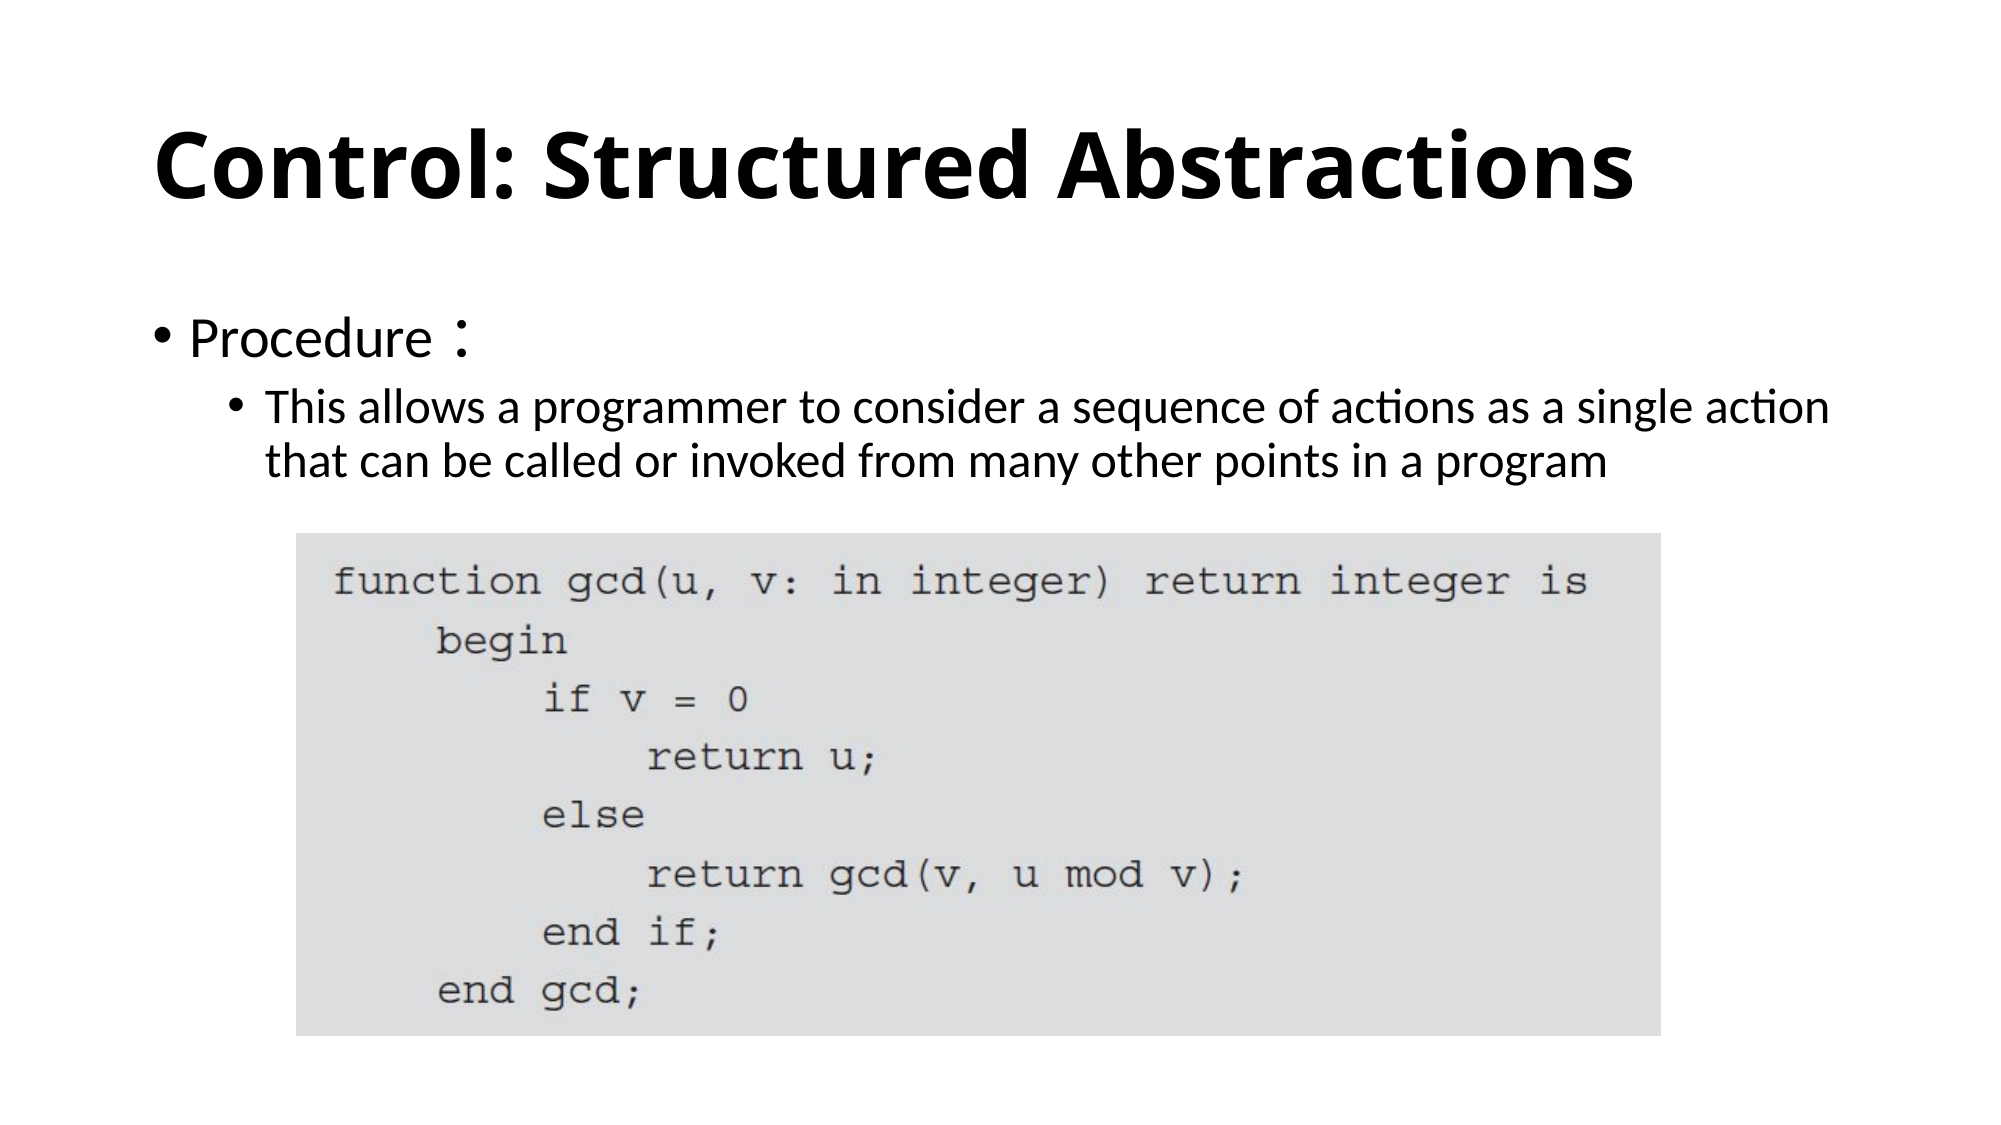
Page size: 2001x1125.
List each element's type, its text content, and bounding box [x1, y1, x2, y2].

list Procedure： This allows a programmer to consider a sequence of actions as a single action that can be called or invoked from many other points in a program [137, 299, 1863, 1014]
title Control: Structured Abstractions [137, 59, 1863, 278]
picture [296, 533, 1661, 1036]
